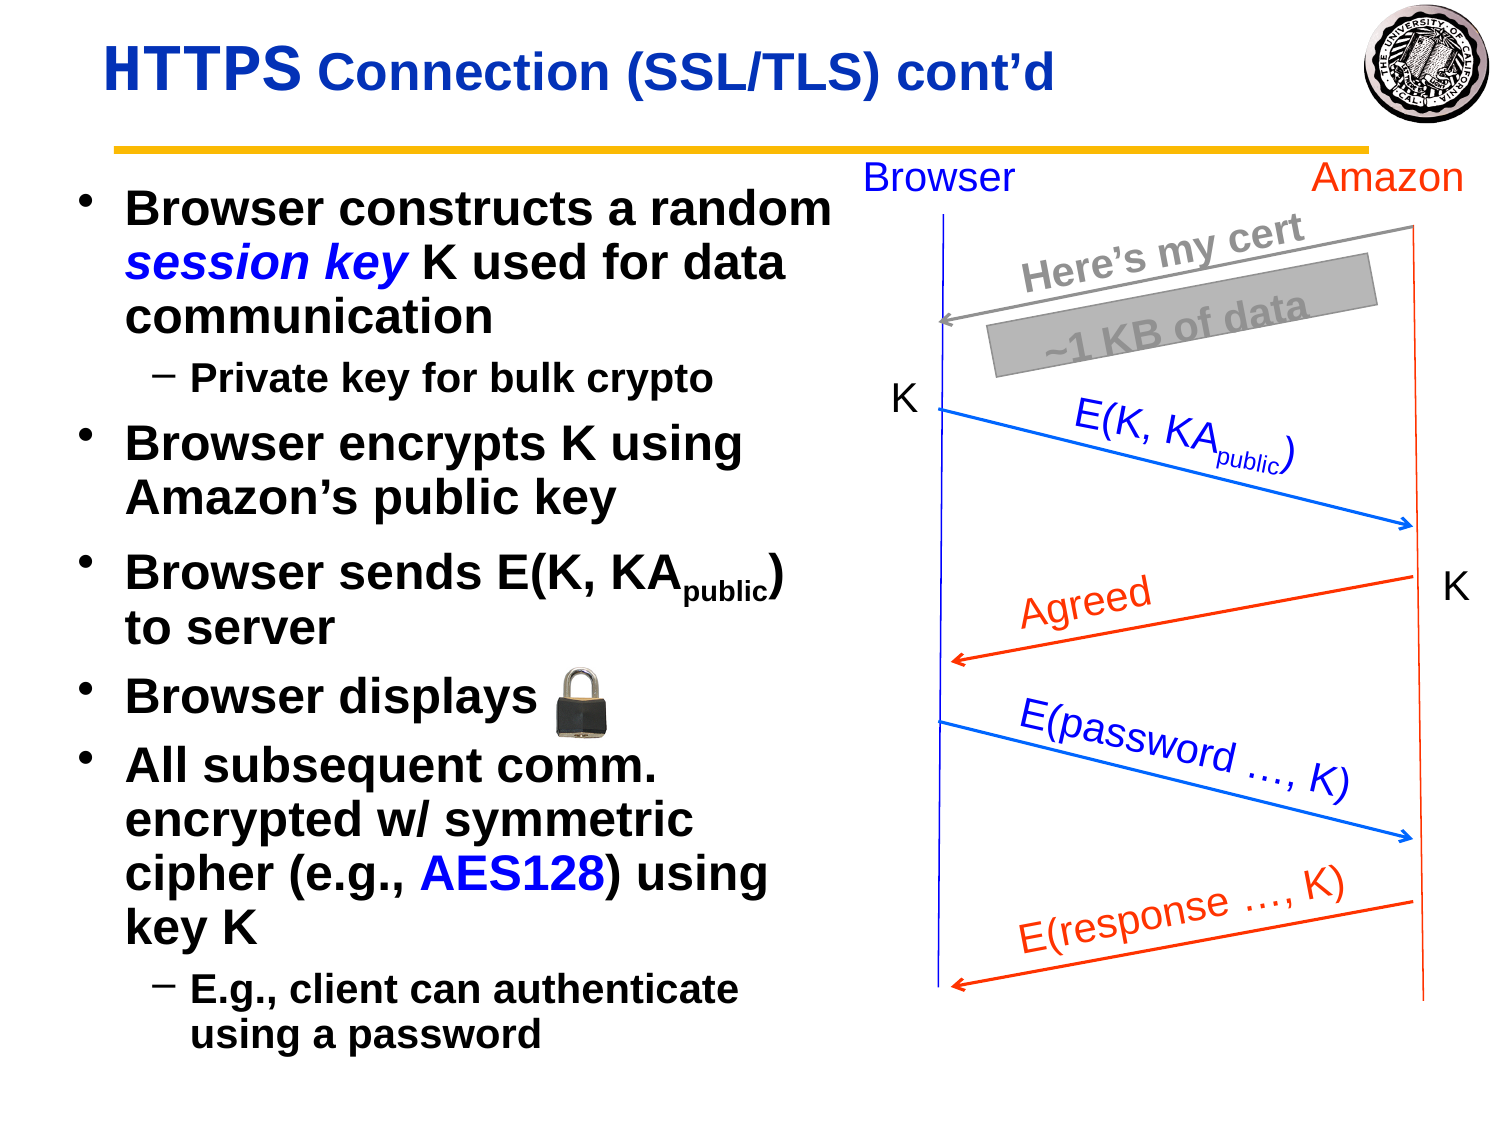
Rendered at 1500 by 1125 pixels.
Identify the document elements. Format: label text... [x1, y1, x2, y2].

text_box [938, 400, 1414, 527]
picture [499, 649, 663, 759]
text_box K [1427, 551, 1486, 617]
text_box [950, 550, 1414, 663]
picture [1350, 0, 1500, 127]
text_box [938, 307, 1011, 327]
text_box [986, 253, 1378, 378]
text_box Browser [847, 142, 1031, 208]
text_box K [875, 363, 934, 429]
text_box Amazon [1296, 142, 1480, 208]
title HTTPS Connection (SSL/TLS) cont’d [87, 24, 1450, 113]
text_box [938, 713, 1414, 840]
list Browser constructs a random session key K used for data communication Private key for bulk crypto Browser encrypts K using Amazon’s public key Browser sends E(K, KApublic) to server Browser displays All subsequent comm. encrypted w/ symmetric cipher (e.g., AES128) using key K E.g., client can authenticate using a password [62, 174, 850, 1075]
text_box ~1 KB of data [1023, 266, 1328, 387]
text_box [950, 872, 1414, 988]
text_box Here’s my cert [1000, 186, 1337, 312]
